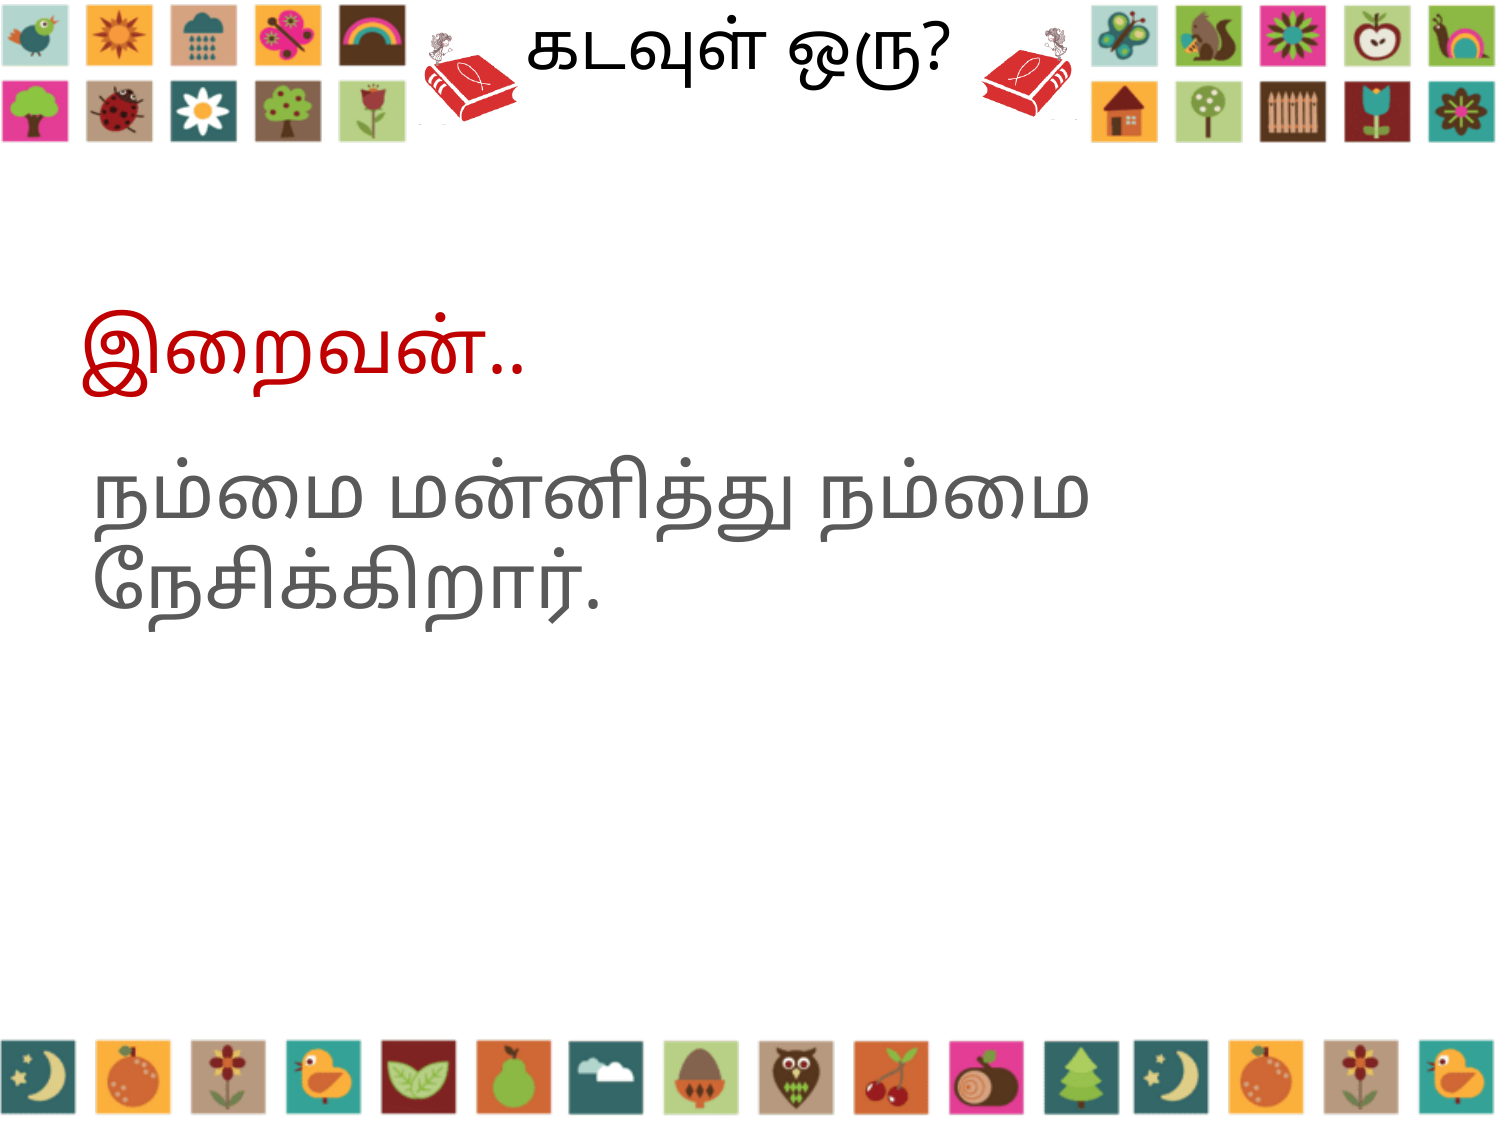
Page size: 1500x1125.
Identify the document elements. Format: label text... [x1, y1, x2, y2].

text_box கடவுள் ஒரு? [414, 0, 1080, 91]
picture [950, 3, 1500, 150]
picture [0, 3, 550, 150]
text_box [0, 1028, 1500, 1118]
text_box நம்மை மன்னித்து நம்மை நேசிக்கிறார். [76, 436, 1424, 632]
text_box இறைவன்.. [64, 290, 1412, 396]
